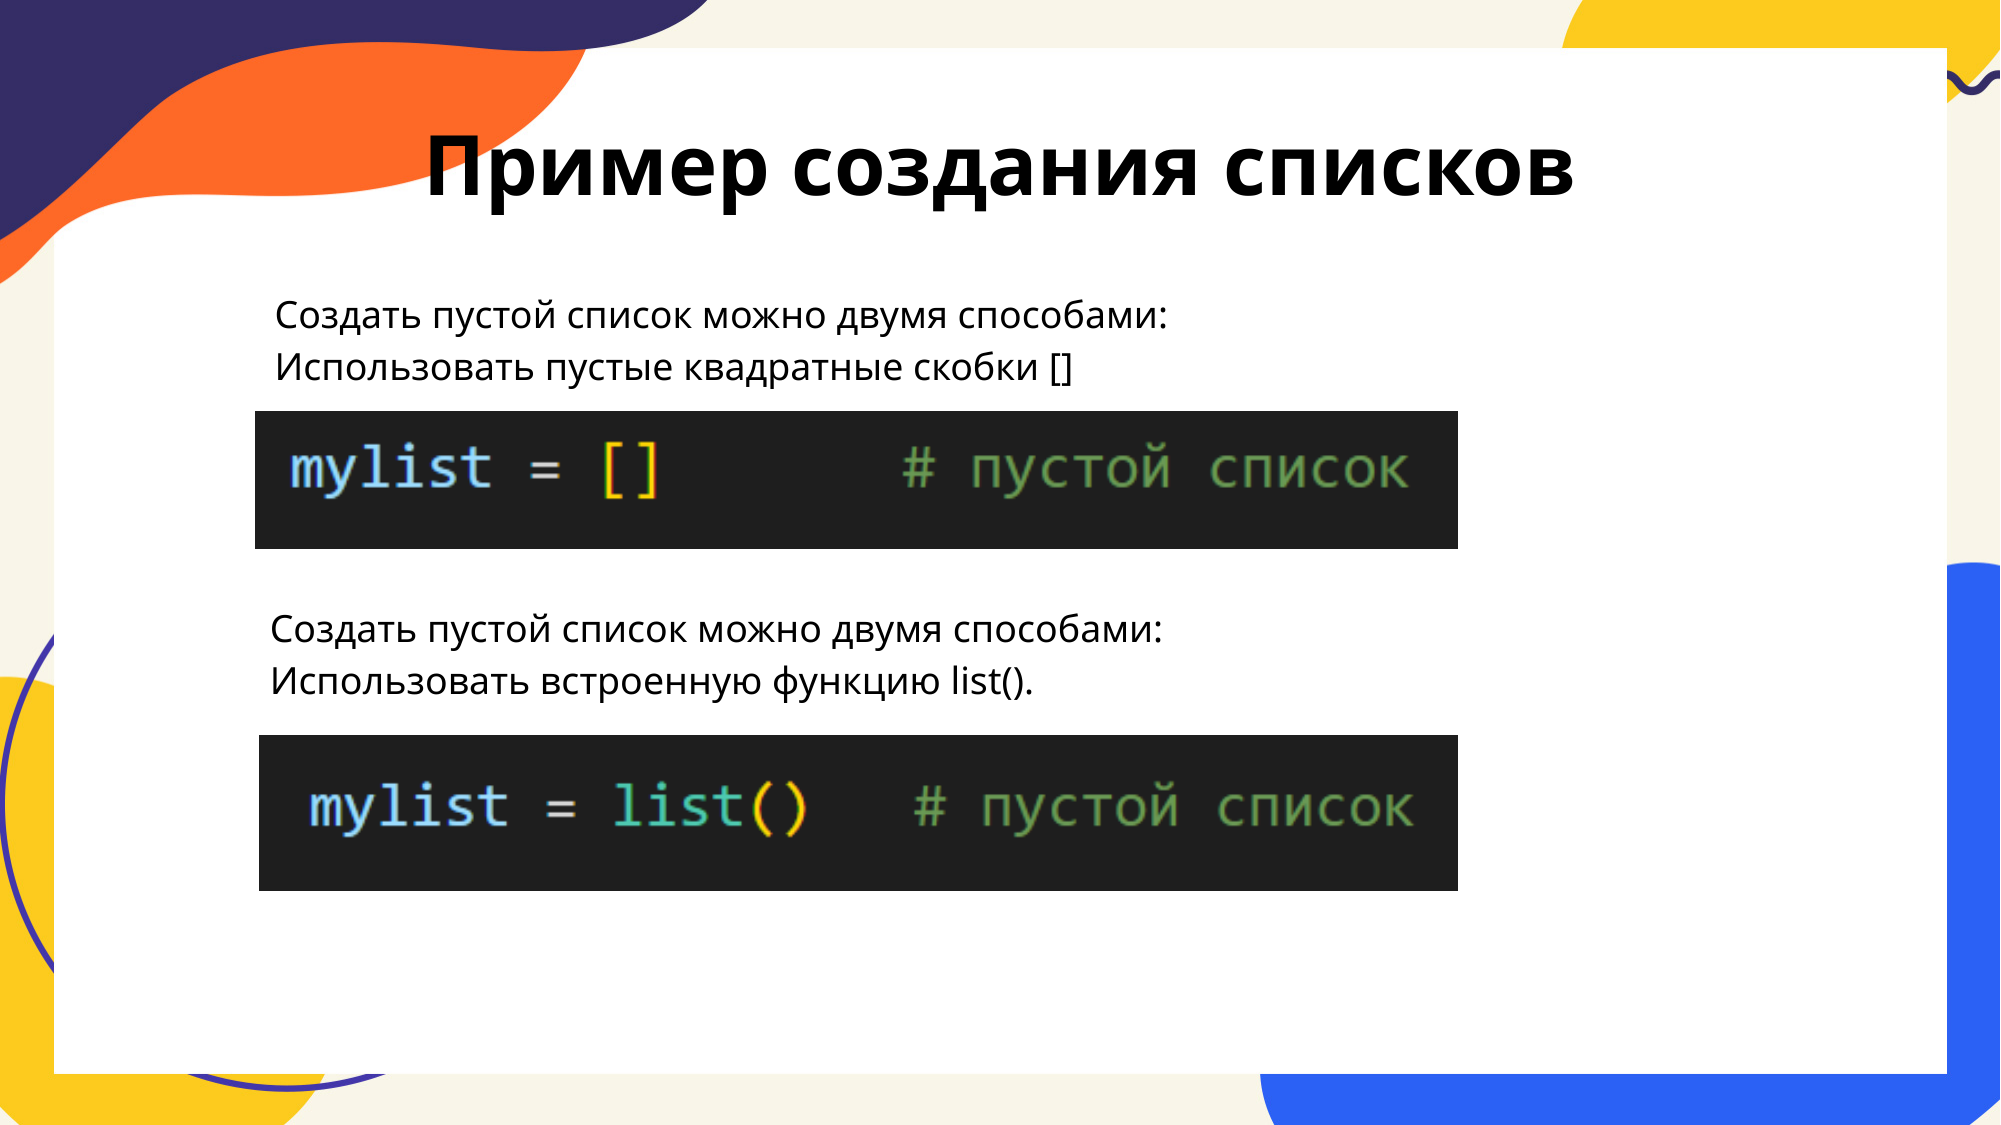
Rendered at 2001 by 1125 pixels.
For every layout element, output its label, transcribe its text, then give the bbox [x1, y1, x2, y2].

text_box Создать пустой список можно двумя способами: Использовать пустые квадратные скобки [] [259, 277, 1531, 396]
text_box Создать пустой список можно двумя способами: Использовать встроенную функцию list(). [255, 590, 1526, 709]
picture [0, 0, 2000, 1125]
title Пример создания списков [137, 59, 1863, 278]
